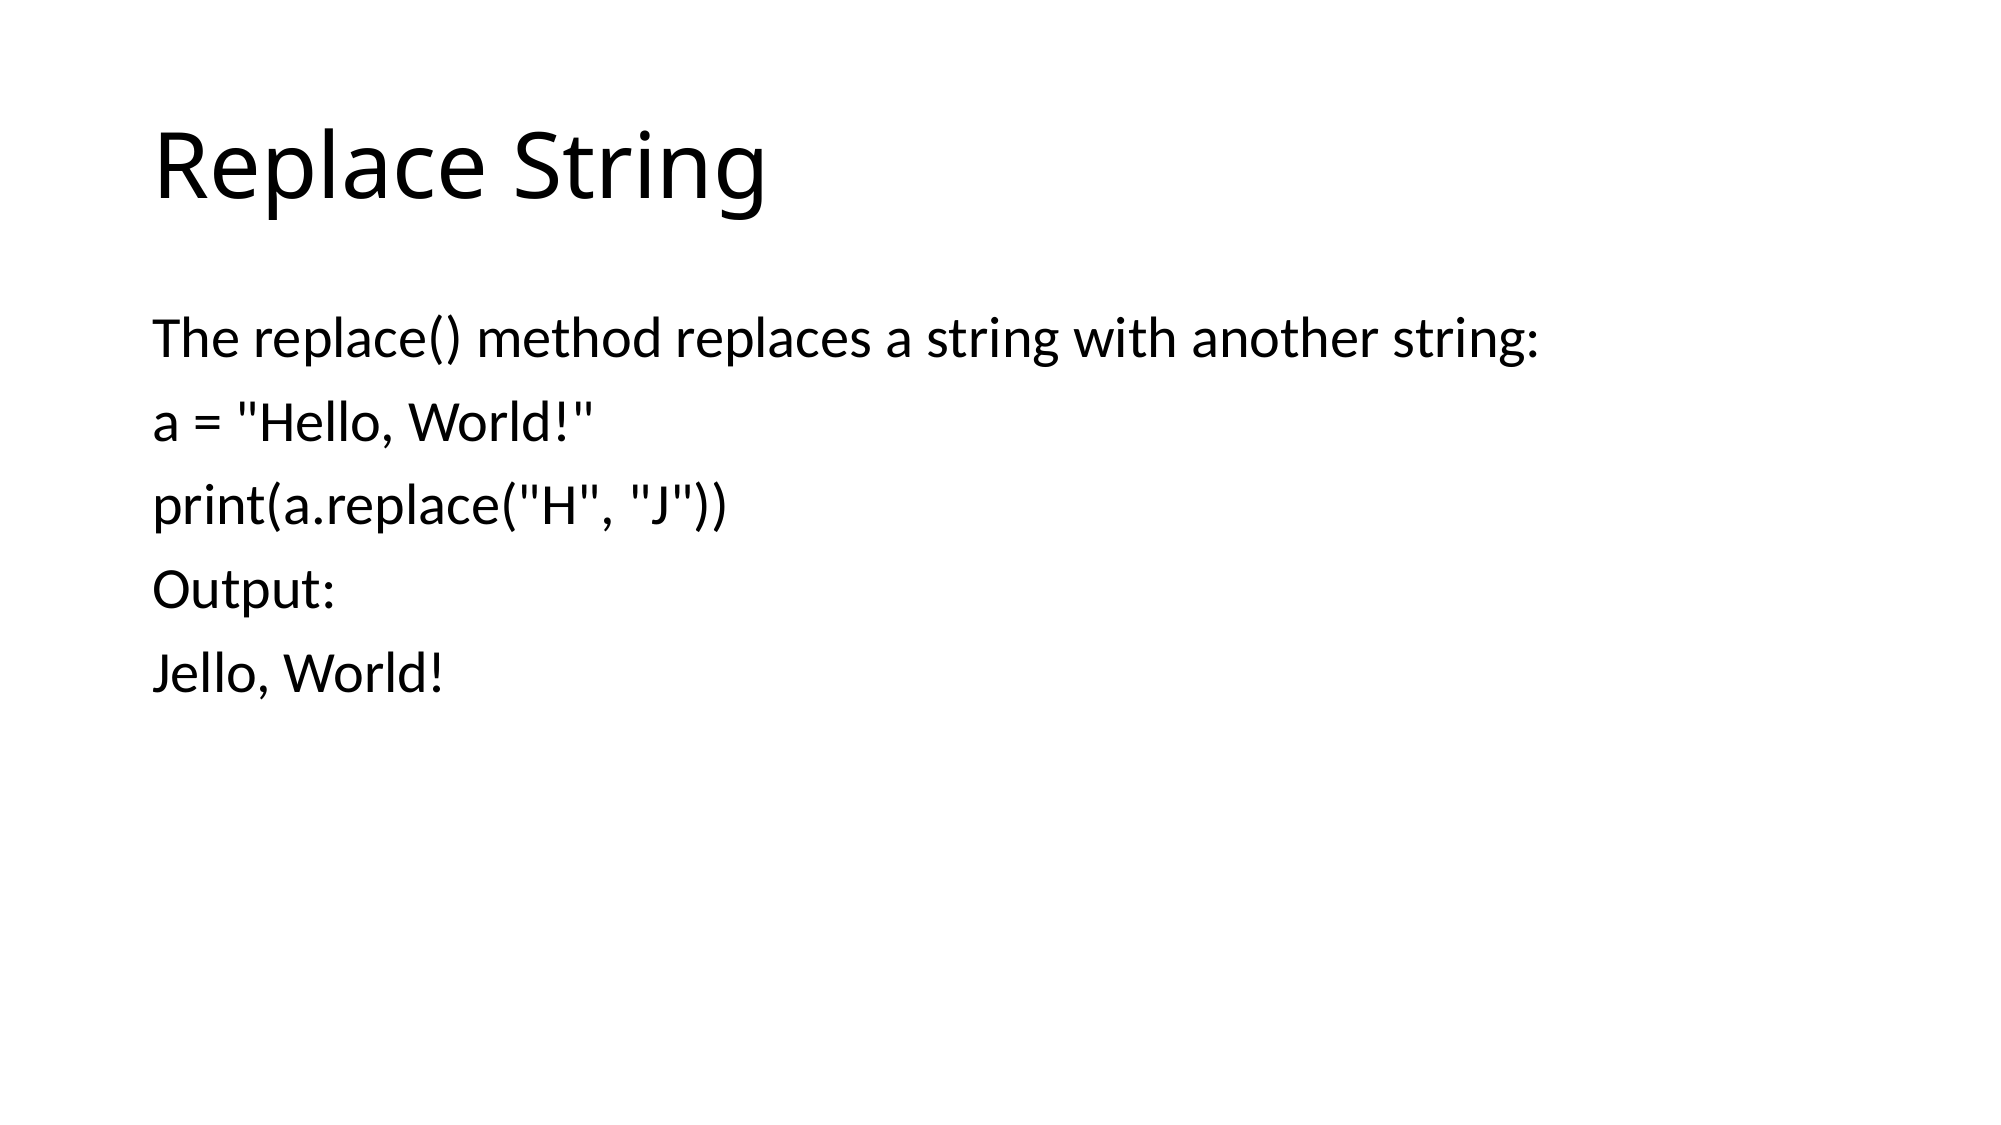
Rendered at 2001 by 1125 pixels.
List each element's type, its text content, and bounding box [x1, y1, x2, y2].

title Replace String [137, 59, 1863, 278]
list The replace() method replaces a string with another string: a = "Hello, World!" print(a.replace("H", "J")) Output: Jello, World! [137, 299, 1863, 1014]
